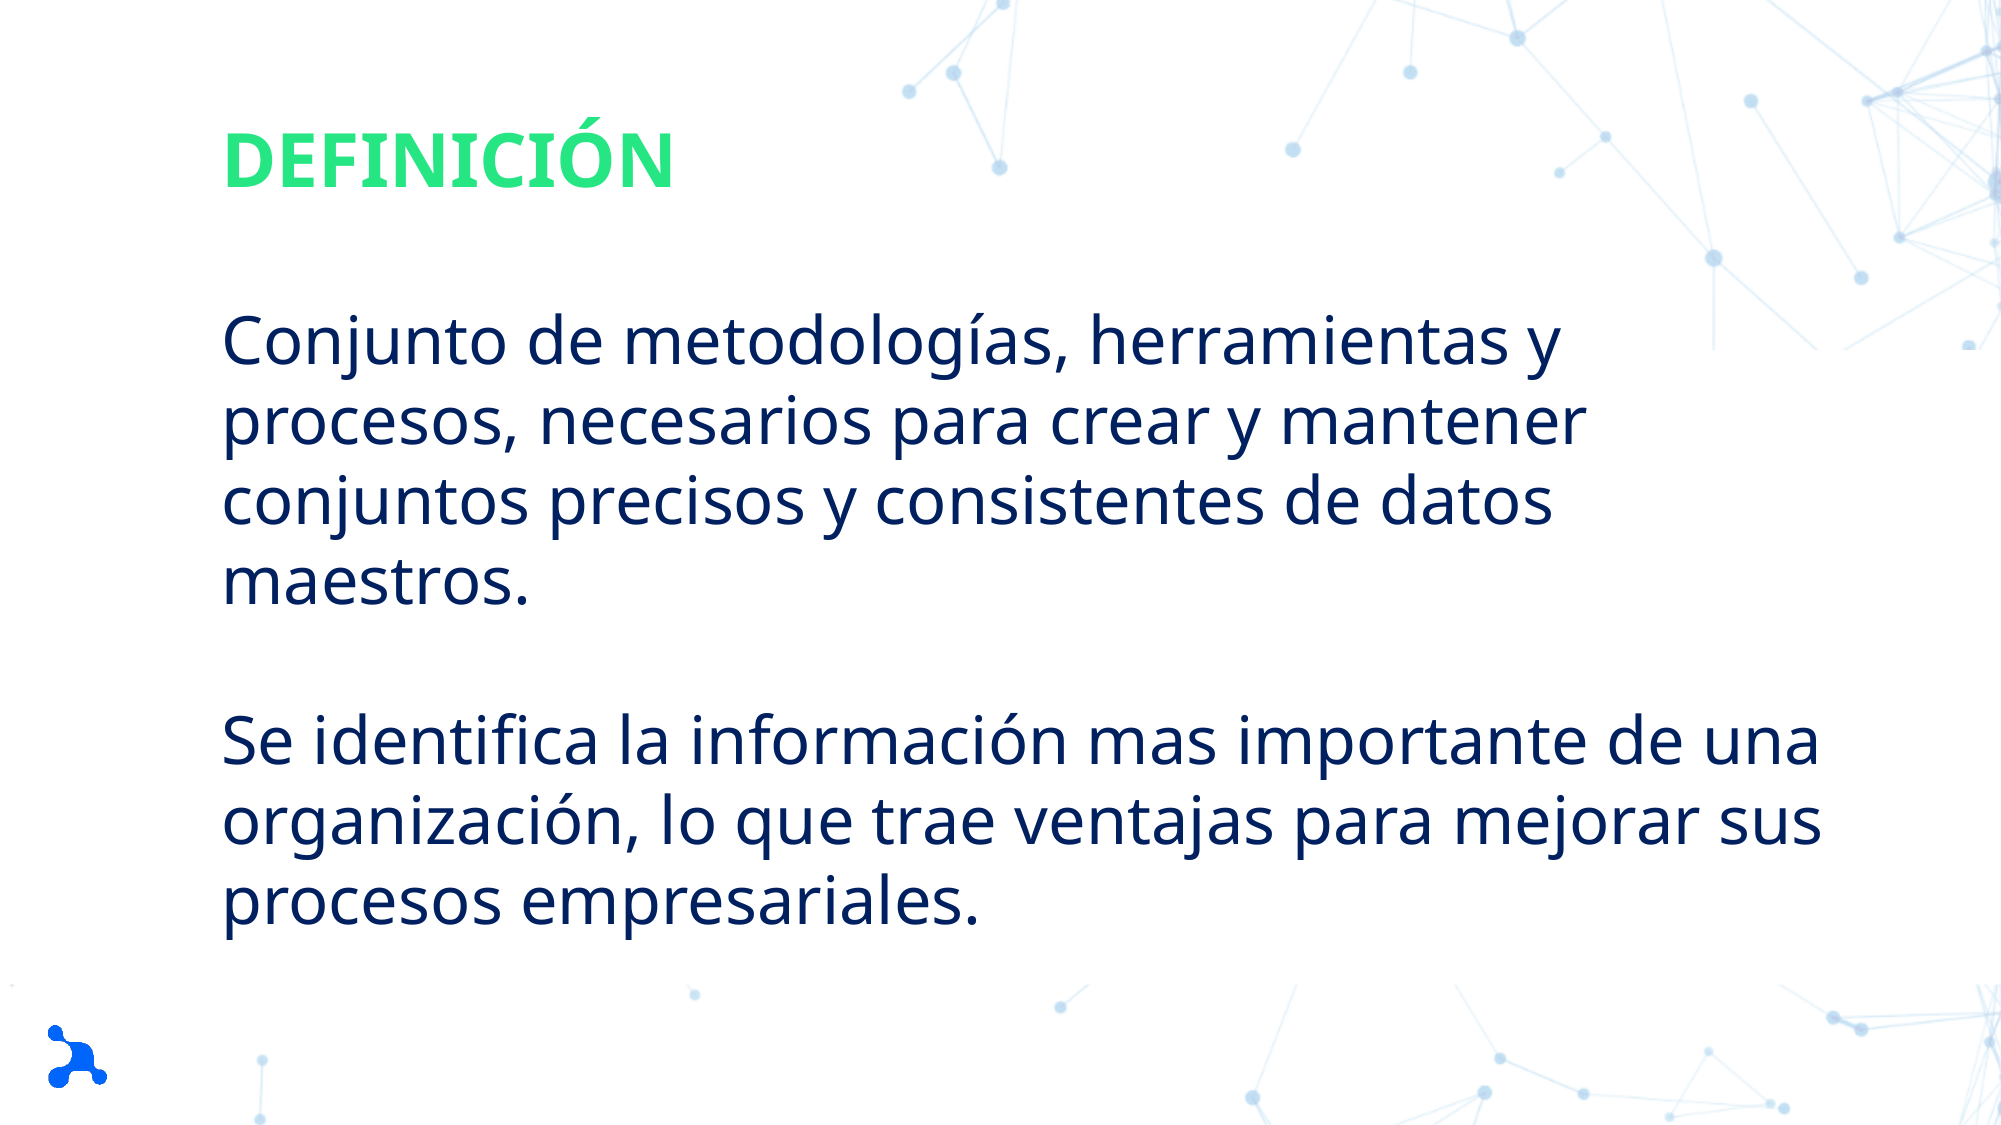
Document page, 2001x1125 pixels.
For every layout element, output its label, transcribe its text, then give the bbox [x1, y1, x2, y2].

text_box Conjunto de metodologías, herramientas y procesos, necesarios para crear y mantener conjuntos precisos y consistentes de datos maestros. Se identifica la información mas importante de una organización, lo que trae ventajas para mejorar sus procesos empresariales. [206, 350, 1842, 945]
picture [2, 974, 2000, 1125]
picture [2, 0, 2000, 350]
